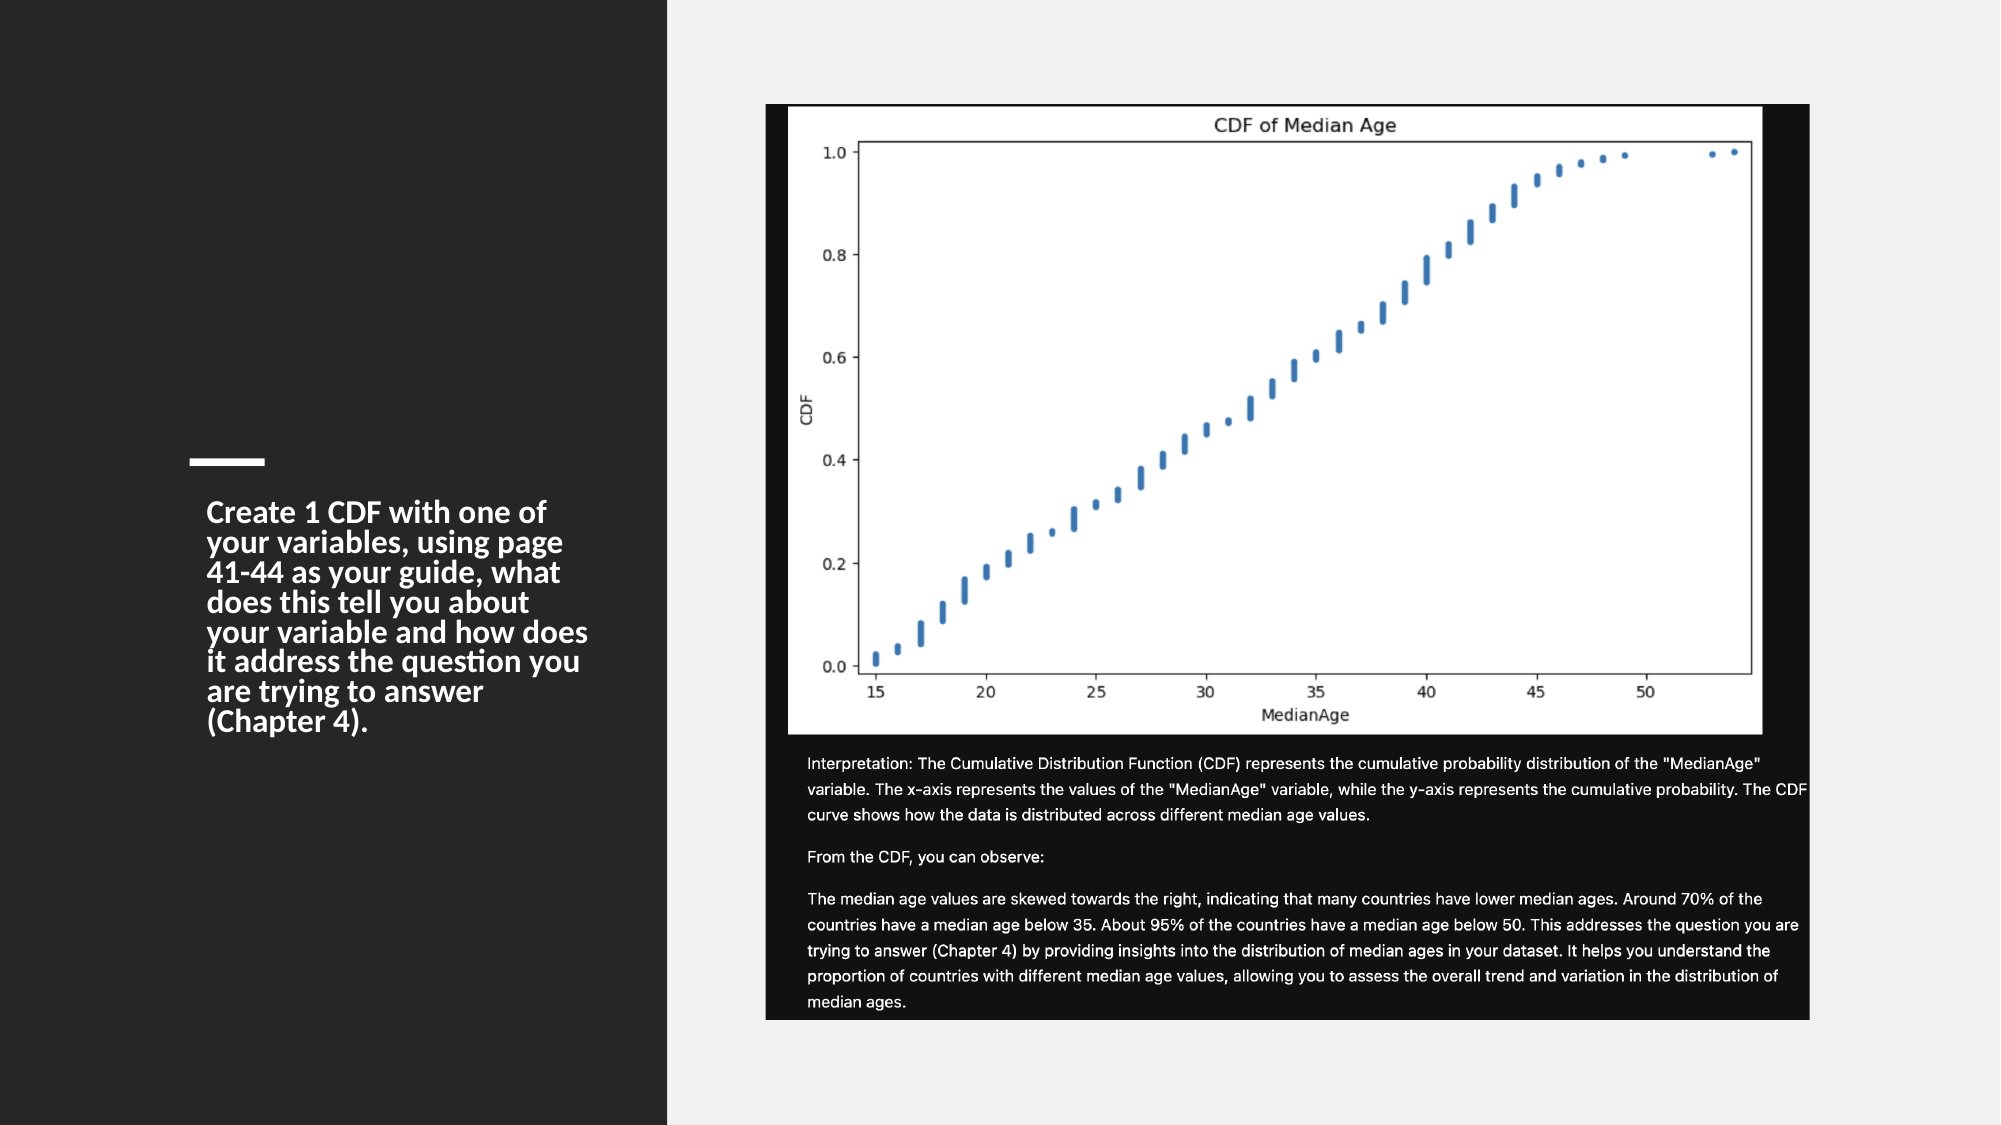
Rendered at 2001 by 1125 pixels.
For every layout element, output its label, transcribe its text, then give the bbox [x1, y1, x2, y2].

text_box [0, 0, 668, 1125]
picture [765, 104, 1810, 1020]
text_box [189, 457, 266, 467]
text_box Create 1 CDF with one of your variables, using page 41-44 as your guide, what does this tell you about your variable and how does it address the question you are trying to answer (Chapter 4). [191, 492, 612, 1014]
text_box [668, 0, 2000, 1125]
